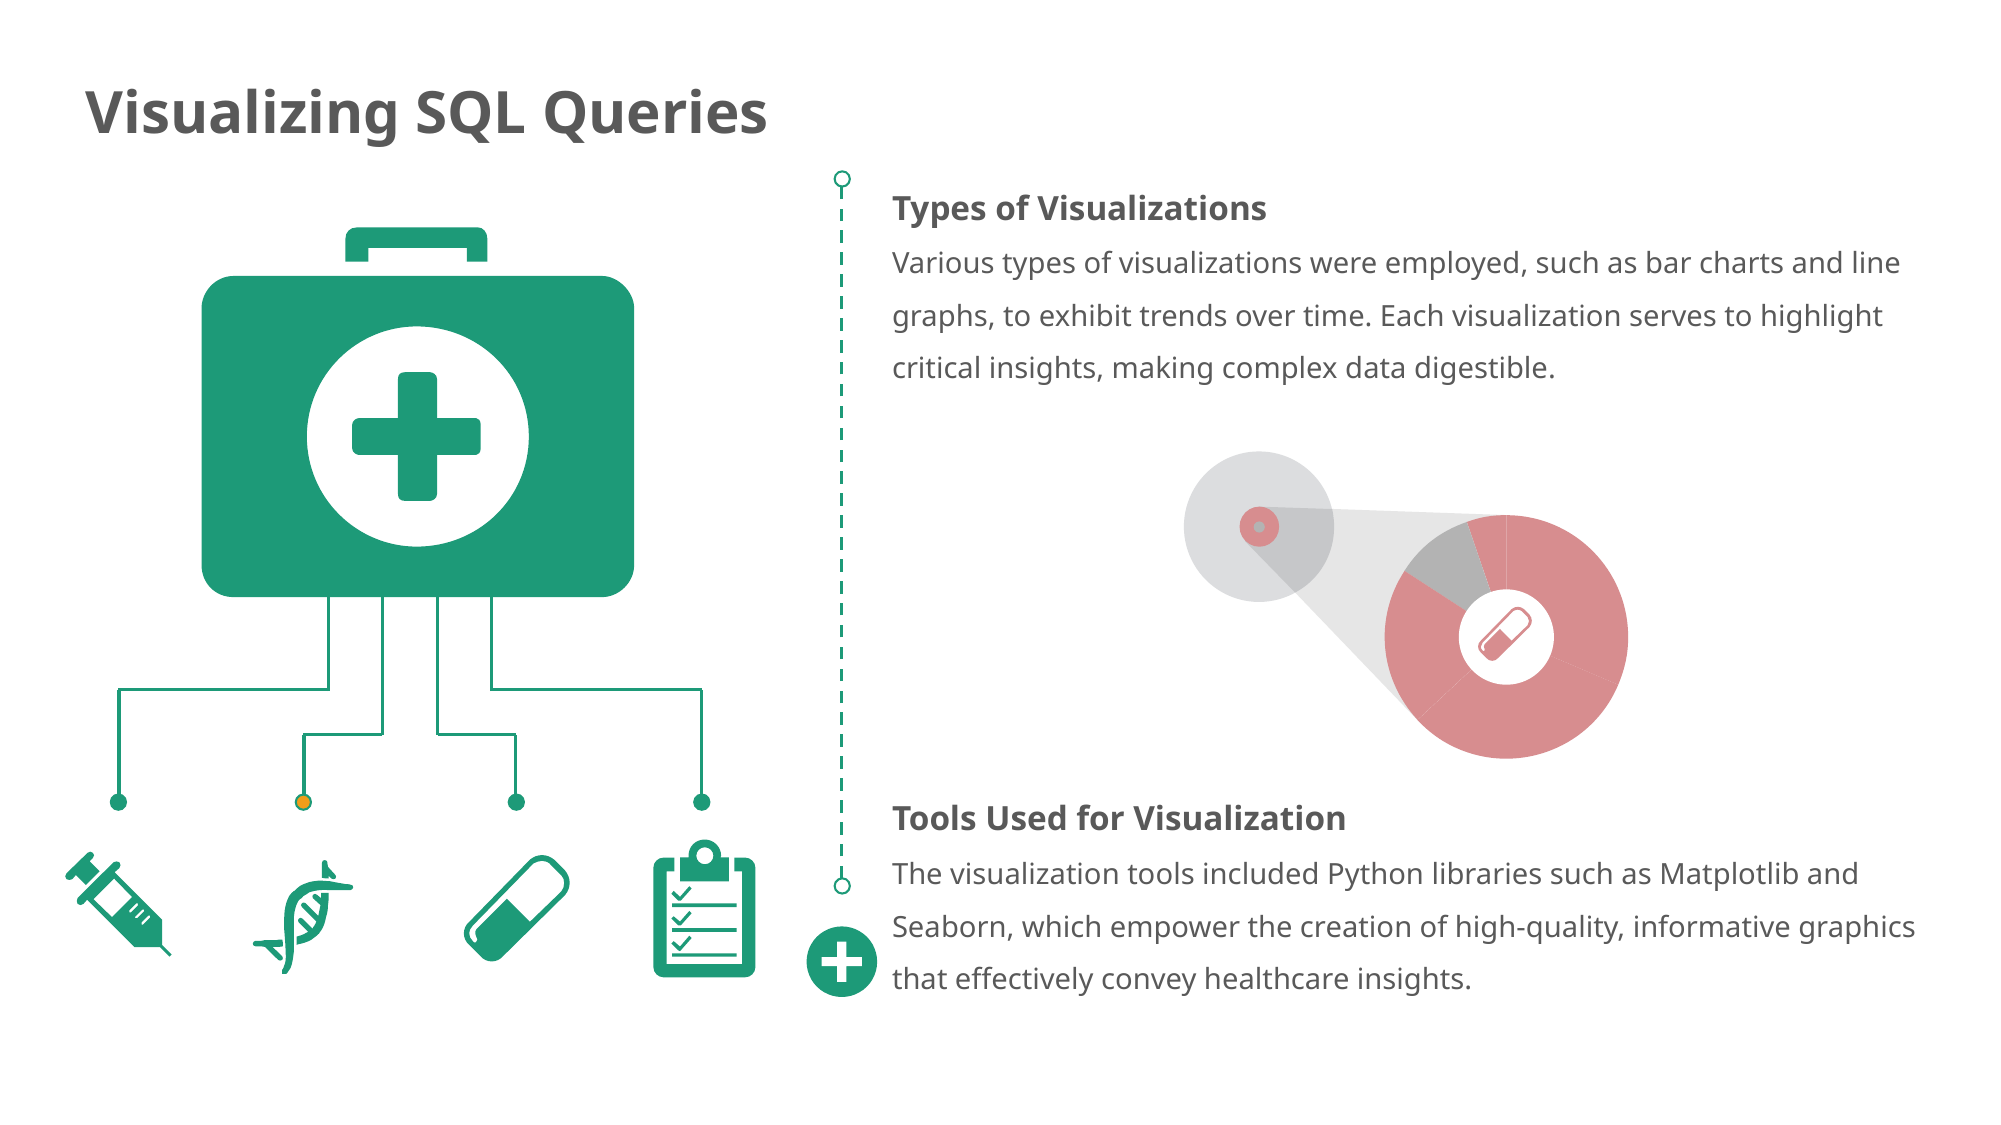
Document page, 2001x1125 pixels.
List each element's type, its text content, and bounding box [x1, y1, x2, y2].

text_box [201, 227, 635, 600]
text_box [64, 851, 172, 957]
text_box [806, 926, 878, 998]
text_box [525, 595, 710, 811]
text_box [252, 859, 354, 975]
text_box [834, 171, 851, 894]
text_box Visualizing SQL Queries [70, 67, 1489, 153]
text_box The visualization tools included Python libraries such as Matplotlib and Seaborn, which empower the creation of high-quality, informative graphics that effectively convey healthcare insights. [877, 845, 1946, 1003]
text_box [437, 595, 525, 811]
text_box [463, 855, 570, 962]
text_box Types of Visualizations [877, 171, 1946, 235]
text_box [295, 595, 383, 811]
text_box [1183, 451, 1629, 776]
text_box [653, 839, 756, 978]
text_box Tools Used for Visualization [877, 782, 1946, 845]
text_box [110, 595, 294, 811]
text_box Various types of visualizations were employed, such as bar charts and line graphs, to exhibit trends over time. Each visualization serves to highlight critical insights, making complex data digestible. [877, 235, 1946, 393]
